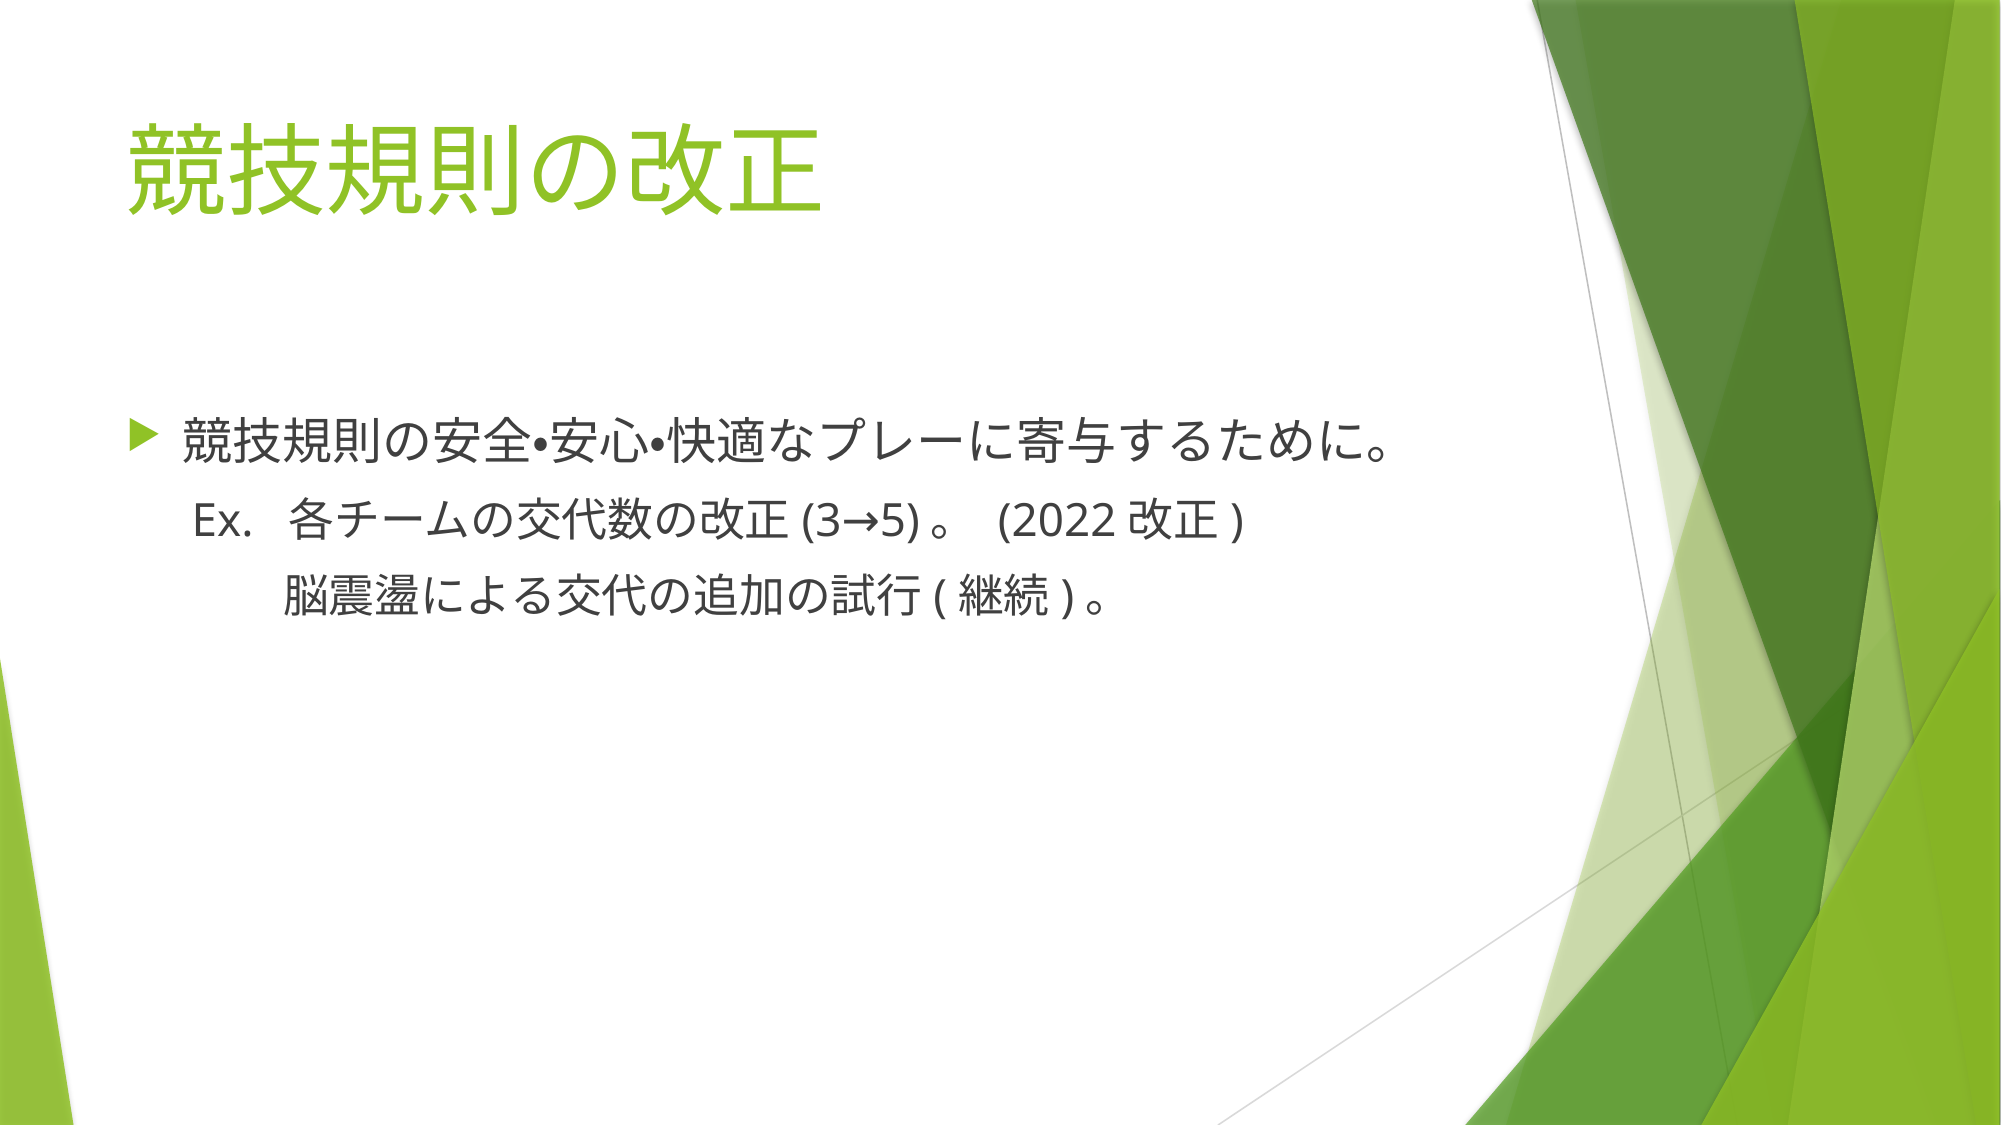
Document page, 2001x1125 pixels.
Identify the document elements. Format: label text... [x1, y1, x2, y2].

title 競技規則の改正 [111, 99, 1522, 317]
list 競技規則の安全・安心・快適なプレーに寄与するために。 Ex. 各チームの交代数の改正(3→5)。 (2022改正) 脳震盪による交代の追加の試行(継続)。 [111, 402, 1621, 680]
